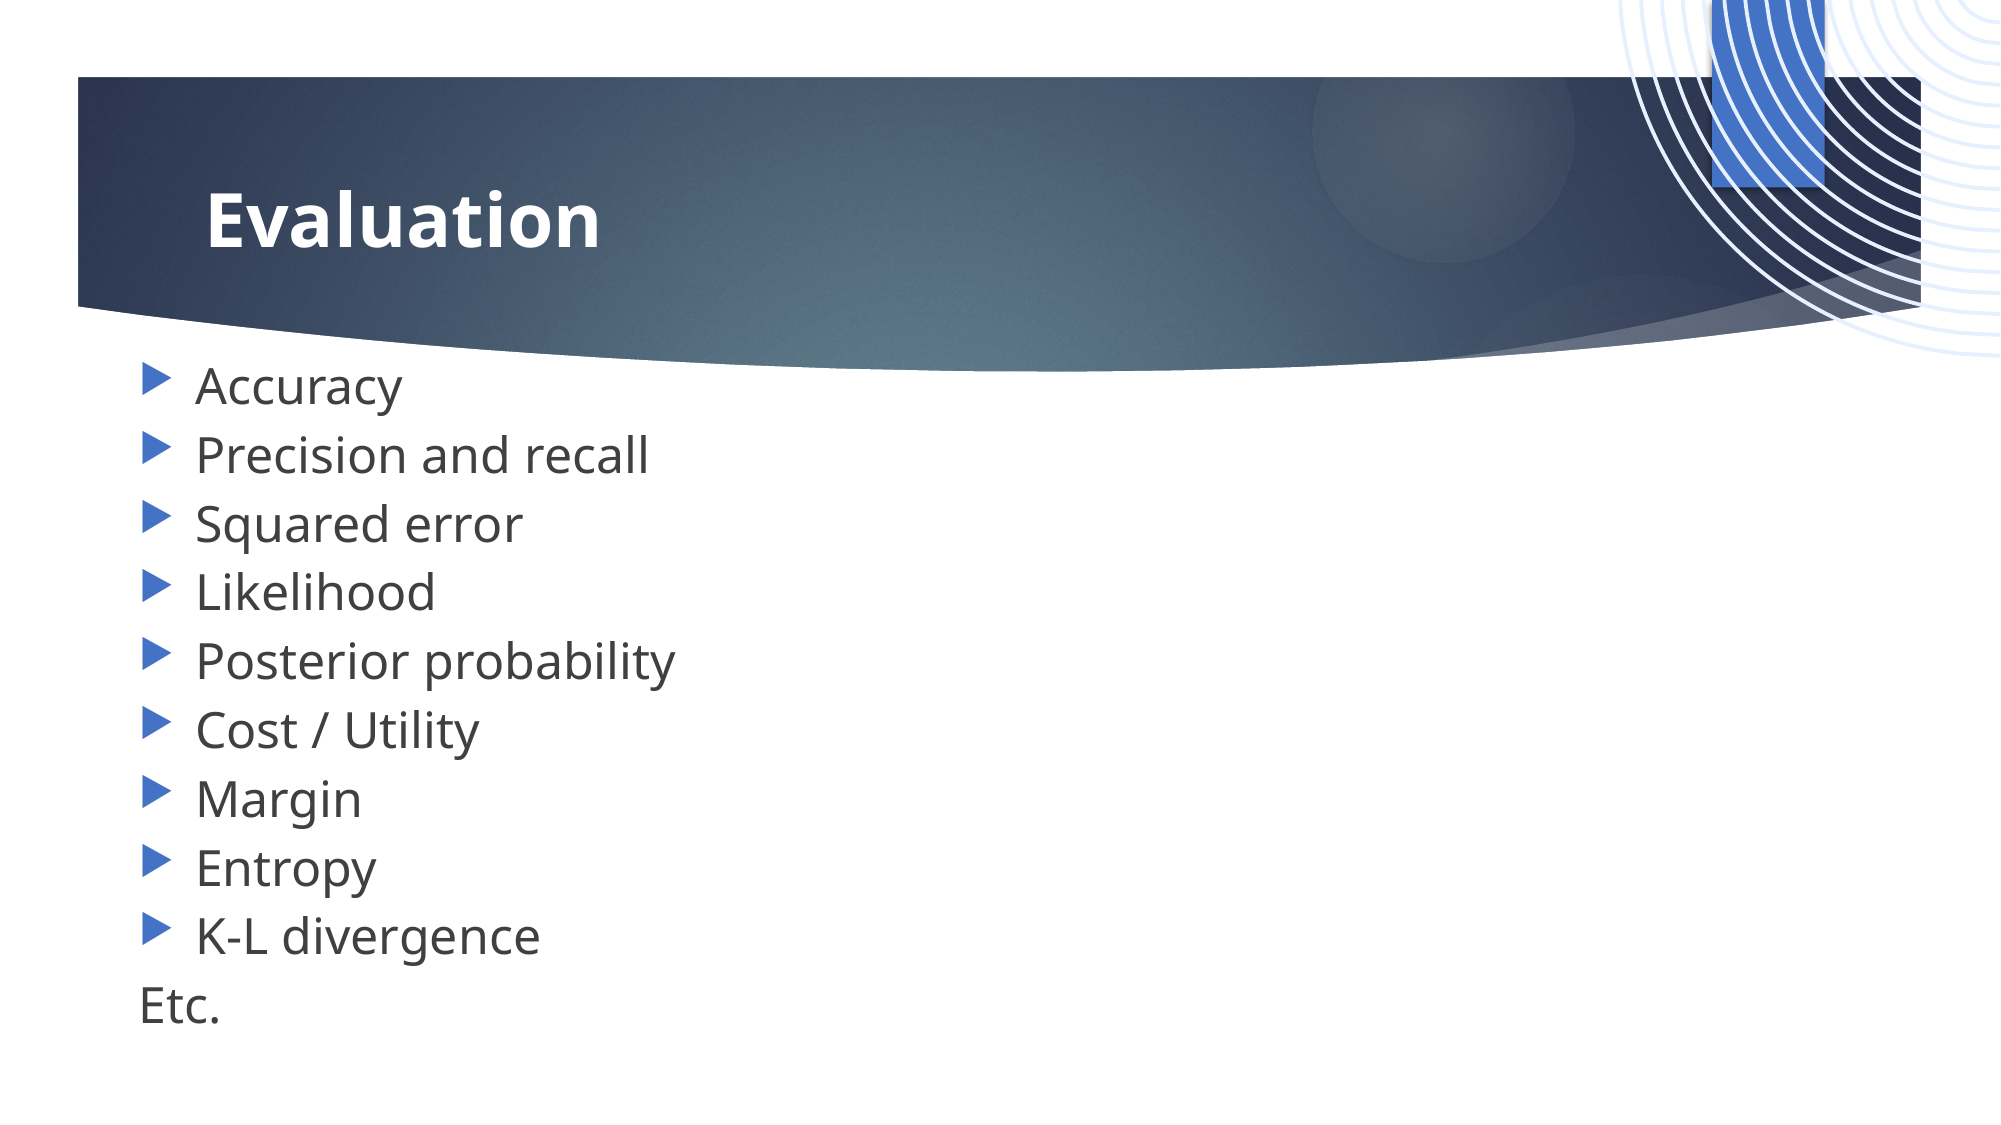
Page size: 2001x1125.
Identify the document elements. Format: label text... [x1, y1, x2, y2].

title Evaluation [189, 159, 1627, 276]
list Accuracy Precision and recall Squared error Likelihood Posterior probability Cost / Utility Margin Entropy K-L divergence Etc. [124, 358, 1876, 824]
